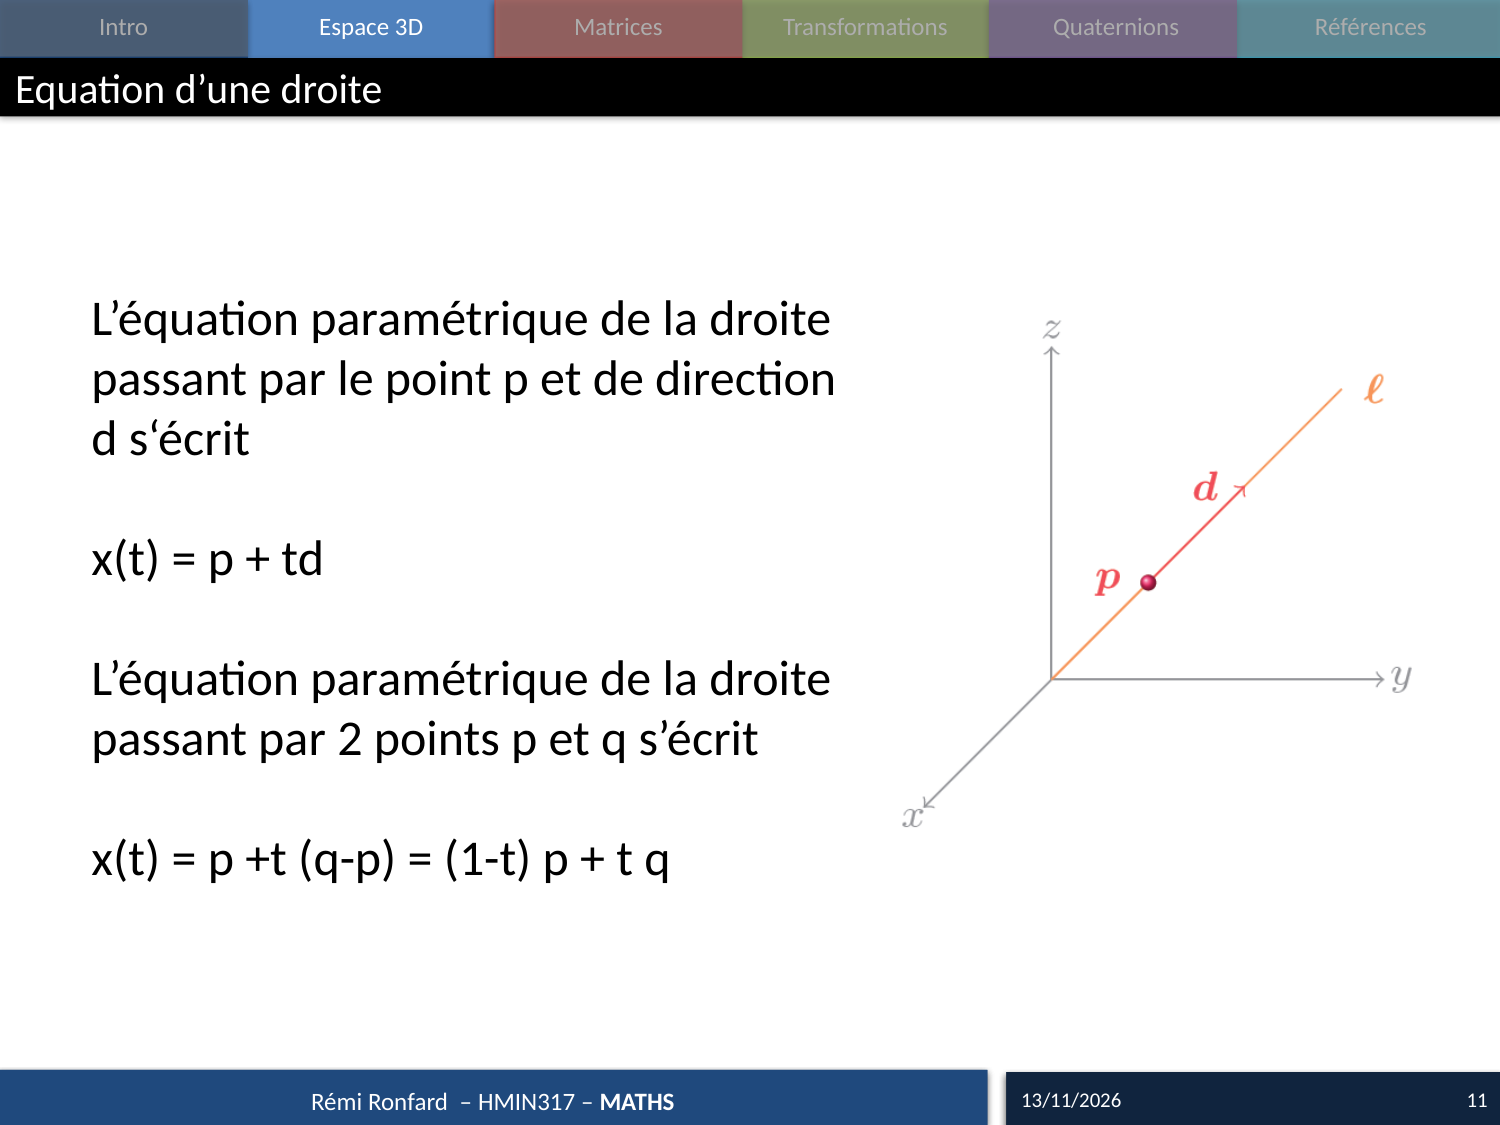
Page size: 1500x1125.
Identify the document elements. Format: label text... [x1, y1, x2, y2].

title Equation d’une droite [0, 58, 1500, 117]
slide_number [1006, 1070, 1153, 1125]
text_box L’équation paramétrique de la droite passant par le point p et de direction d s‘écrit x(t) = p + td L’équation paramétrique de la droite passant par 2 points p et q s’écrit x(t) = p +t (q-p) = (1-t) p + t q [76, 278, 869, 953]
footer Rémi Ronfard – HMIN317 – MATHS [0, 1072, 988, 1125]
picture [898, 307, 1414, 835]
slide_number 11 [1153, 1071, 1500, 1125]
